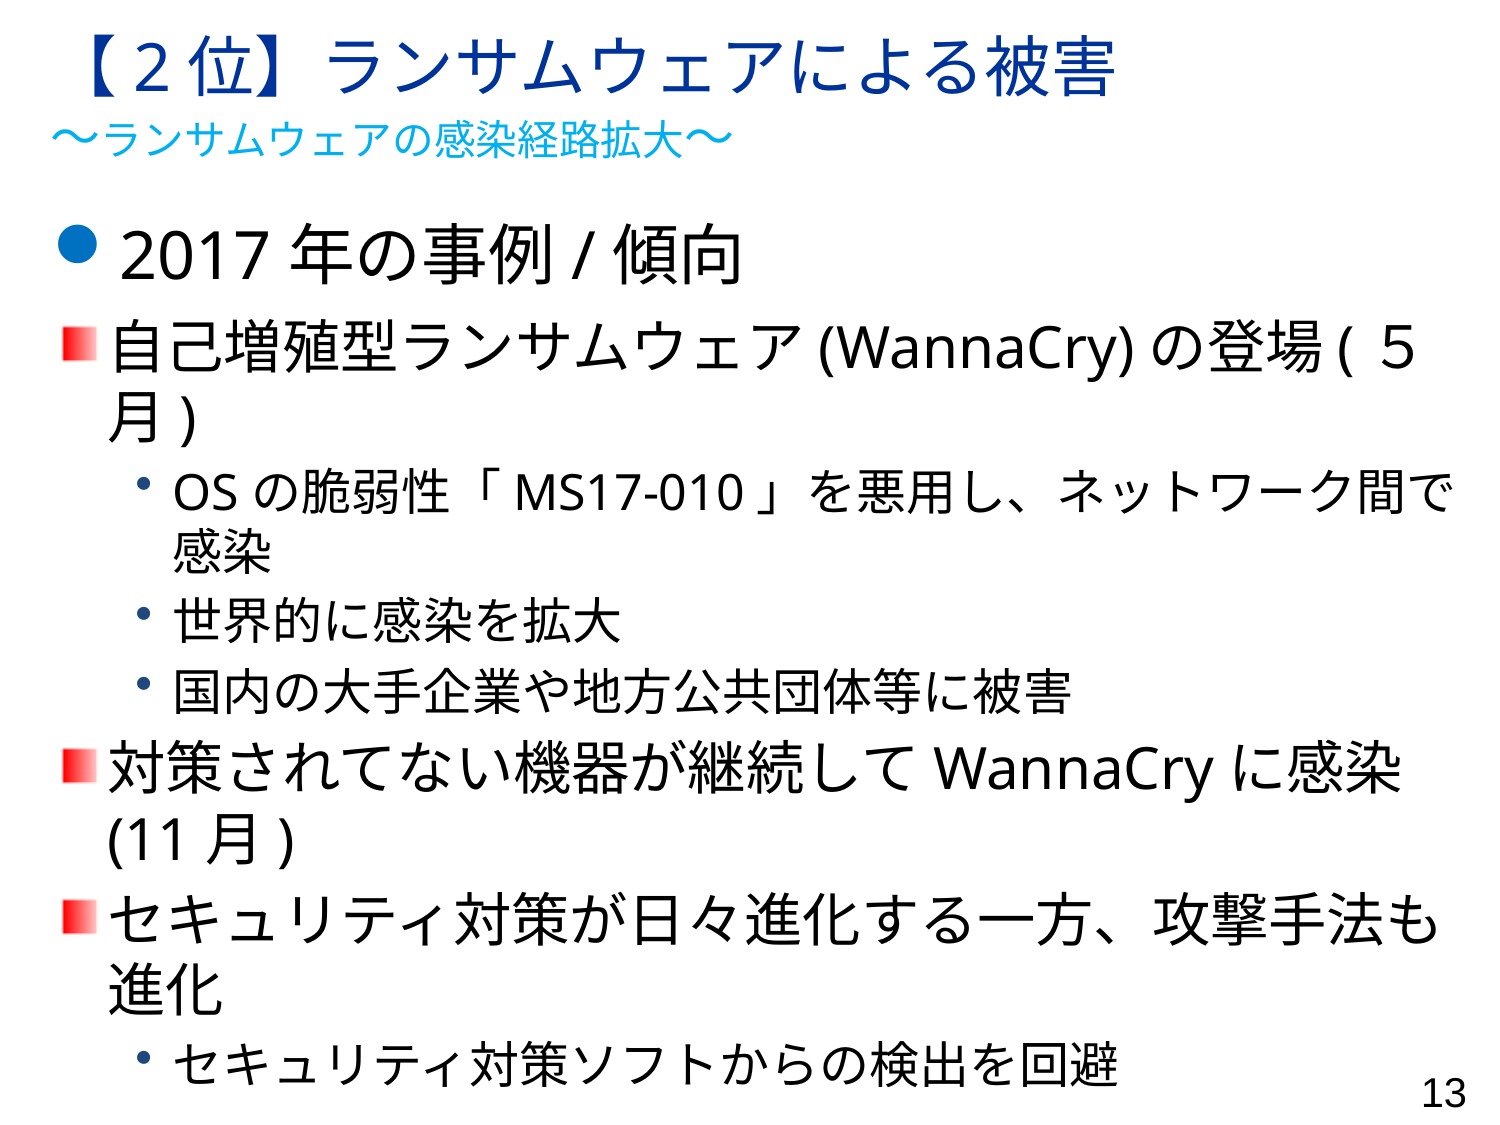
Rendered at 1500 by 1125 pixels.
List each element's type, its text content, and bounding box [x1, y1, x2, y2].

picture [60, 746, 102, 788]
text_box 自己増殖型ランサムウェア(WannaCry)の登場(５月) OSの脆弱性「MS17-010」を悪用し、ネットワーク間で感染 世界的に感染を拡大 国内の大手企業や地方公共団体等に被害 対策されてない機器が継続してWannaCryに感染(11月) セキュリティ対策が日々進化する一方、攻撃手法も進化 セキュリティ対策ソフトからの検出を回避 [0, 302, 1498, 646]
slide_number 13 [1131, 1058, 1483, 1106]
picture [60, 897, 102, 939]
list 2017年の事例/傾向 [37, 142, 1500, 306]
title 【2位】ランサムウェアによる被害 ～ランサムウェアの感染経路拡大～ [35, 13, 1389, 177]
picture [60, 324, 102, 366]
